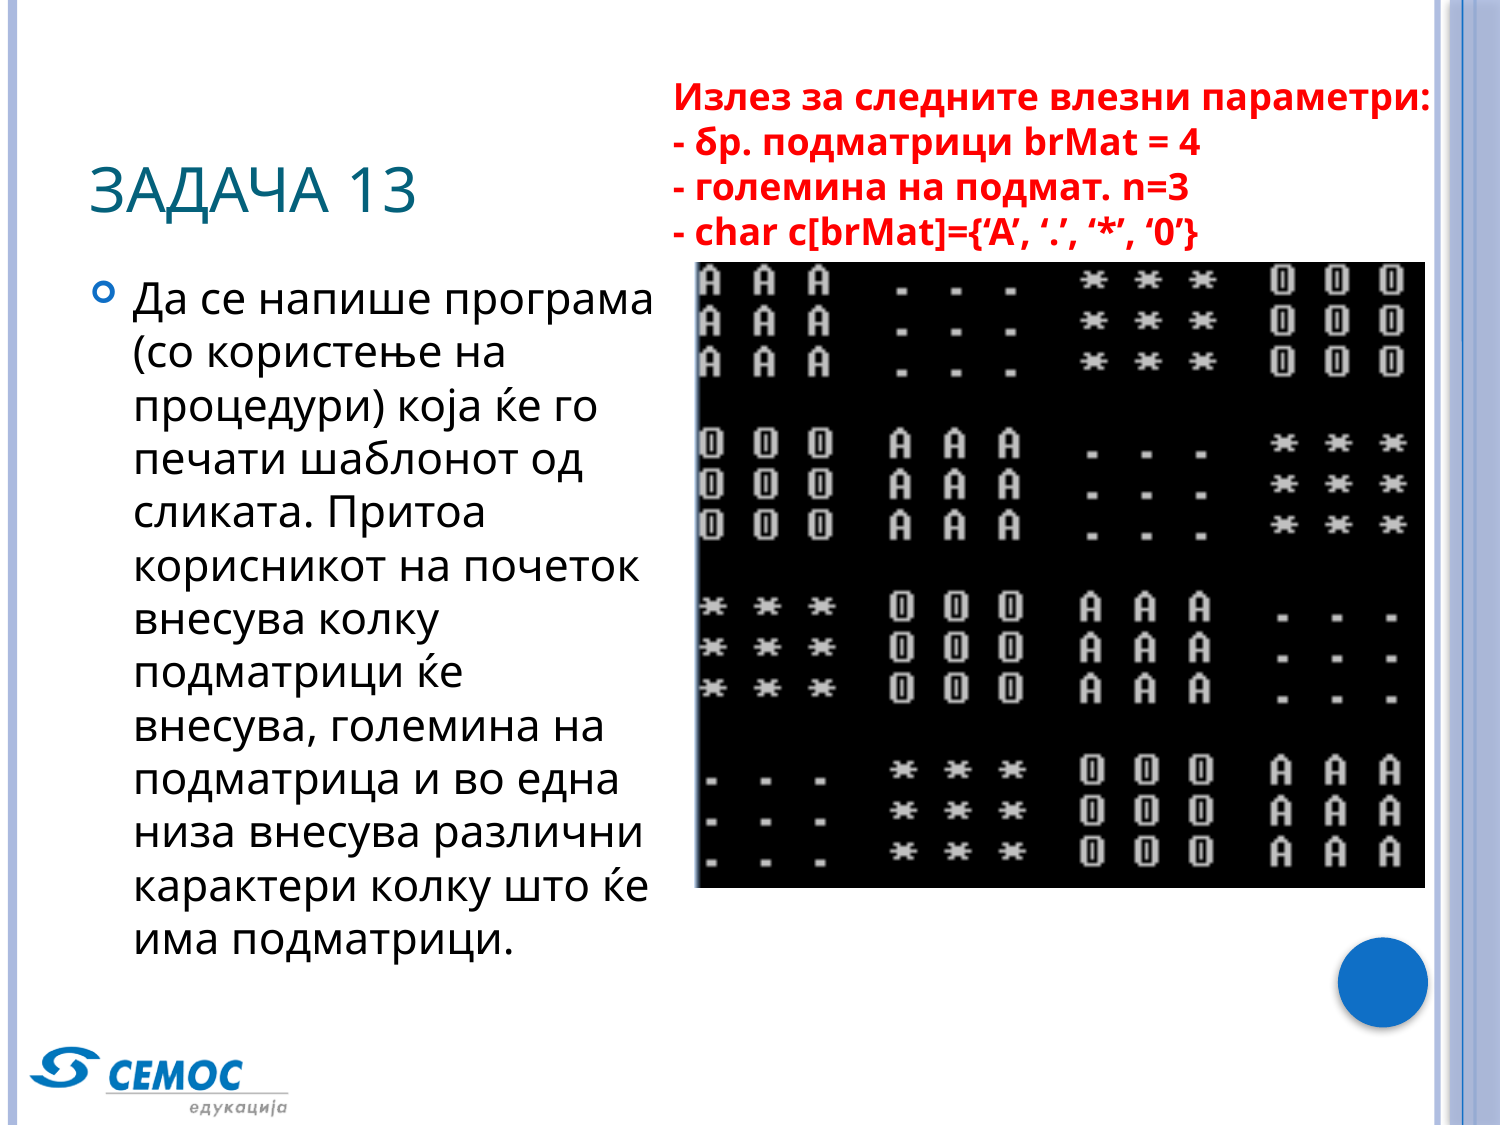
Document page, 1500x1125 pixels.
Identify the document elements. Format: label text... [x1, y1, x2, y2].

title Задача 13 [75, 45, 1300, 233]
text_box Излез за следните влезни параметри: - бр. подматрици brMat = 4 - големина на подмат. n=3 - char c[brMat]={‘A’, ‘.’, ‘*’, ‘0’} [658, 65, 1447, 261]
picture [24, 1036, 295, 1125]
picture [694, 261, 1426, 888]
list Да се напише програма (со користење на процедури) која ќе го печати шаблонот од сликата. Притоа корисникот на почеток внесува колку подматрици ќе внесува, големина на подматрица и во една низа внесува различни карактери колку што ќе има подматрици. [75, 262, 675, 1013]
